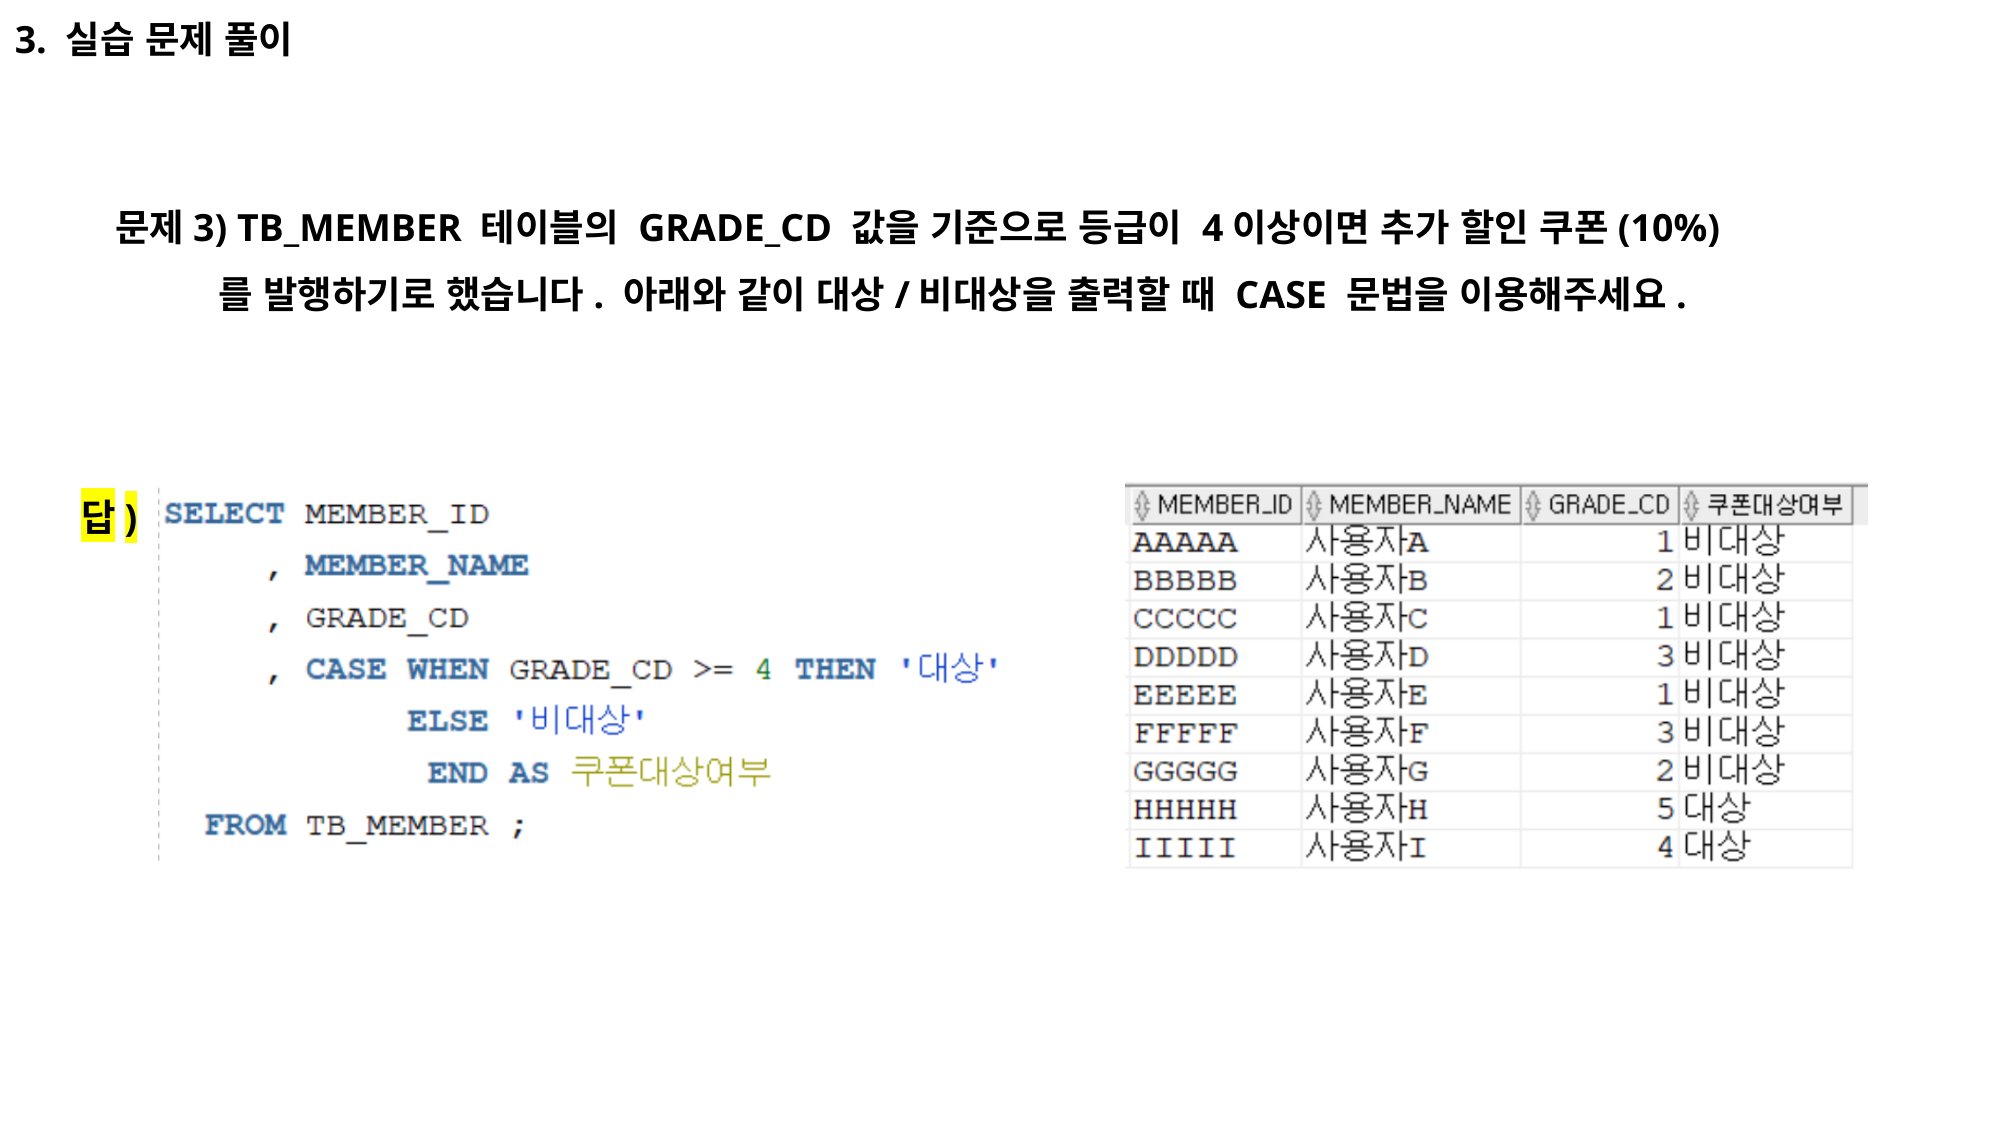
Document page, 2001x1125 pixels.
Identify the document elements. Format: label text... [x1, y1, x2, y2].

text_box 답) [66, 486, 157, 547]
text_box 문제3) TB_MEMBER 테이블의 GRADE_CD 값을 기준으로 등급이 4이상이면 추가 할인 쿠폰(10%) 를 발행하기로 했습니다. 아래와 같이 대상/비대상을 출력할 때 CASE 문법을 이용해주세요. [100, 173, 1877, 324]
text_box 3. 실습 문제 풀이 [0, 8, 525, 69]
picture [157, 486, 1025, 864]
picture [1124, 481, 1868, 877]
